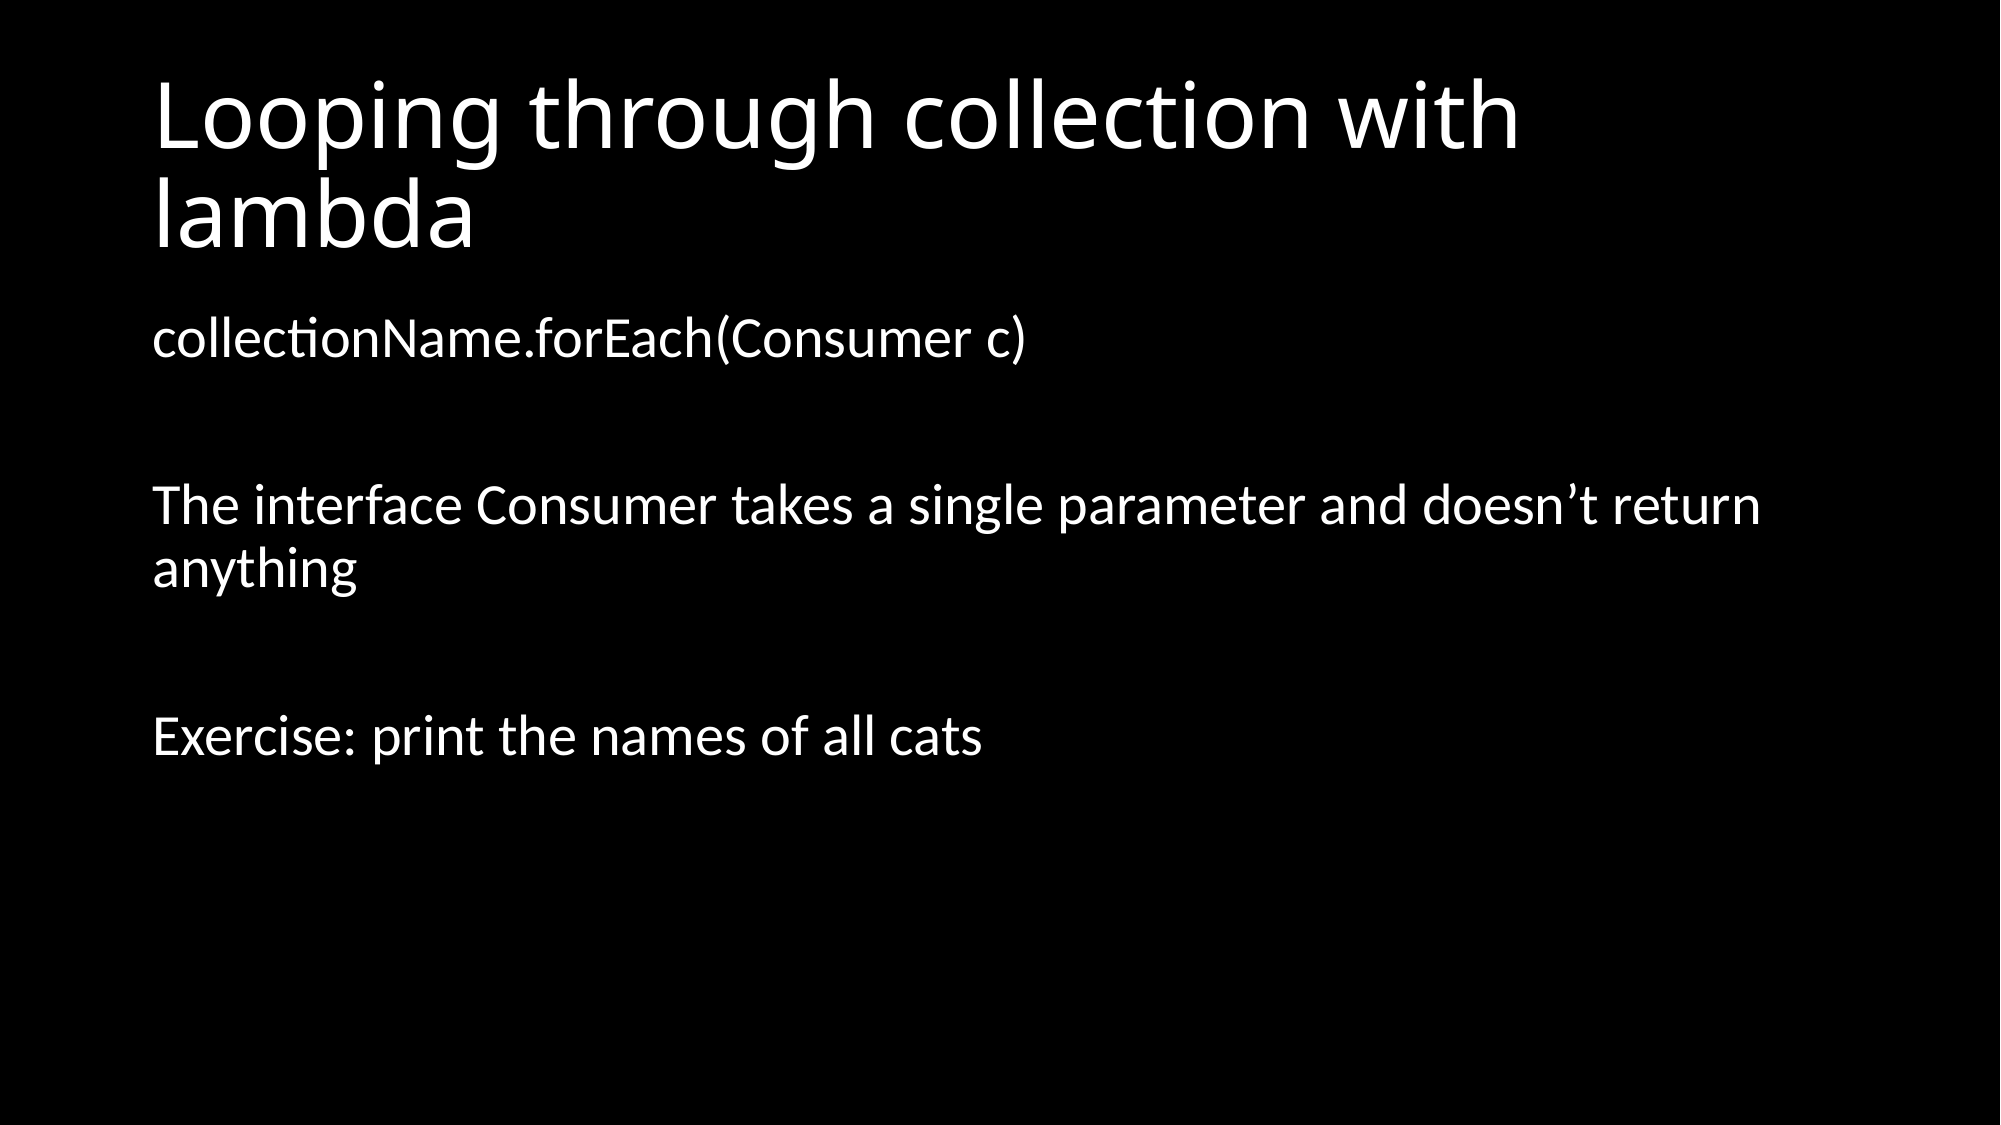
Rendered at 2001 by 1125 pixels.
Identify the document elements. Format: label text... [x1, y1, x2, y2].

title Looping through collection with lambda [137, 59, 1863, 278]
list collectionName.forEach(Consumer c) The interface Consumer takes a single parameter and doesn’t return anything Exercise: print the names of all cats [137, 299, 1863, 1014]
